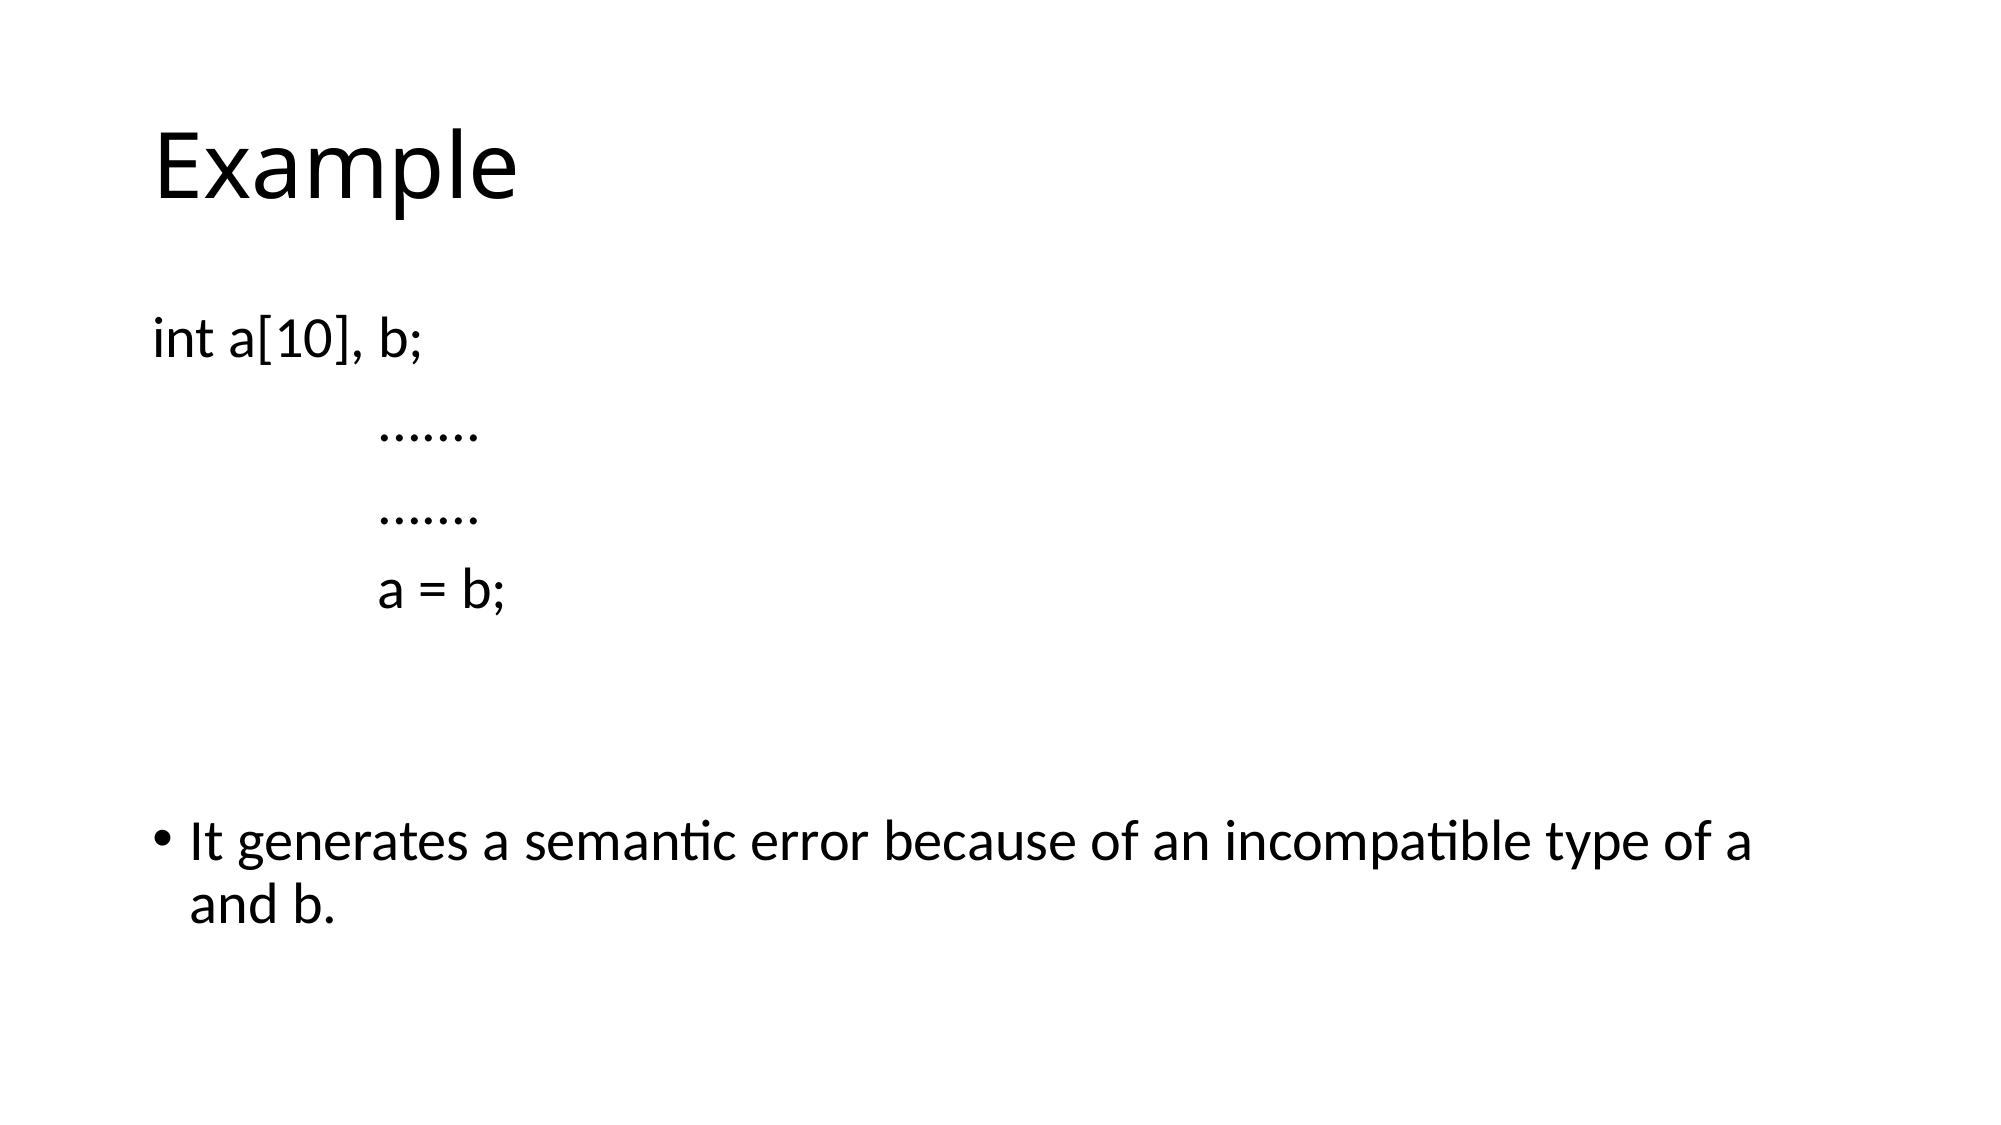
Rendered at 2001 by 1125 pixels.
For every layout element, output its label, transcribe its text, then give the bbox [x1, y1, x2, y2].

title Example [137, 59, 1863, 278]
list int a[10], b; ....... ....... a = b; It generates a semantic error because of an incompatible type of a and b. [137, 299, 1863, 1014]
